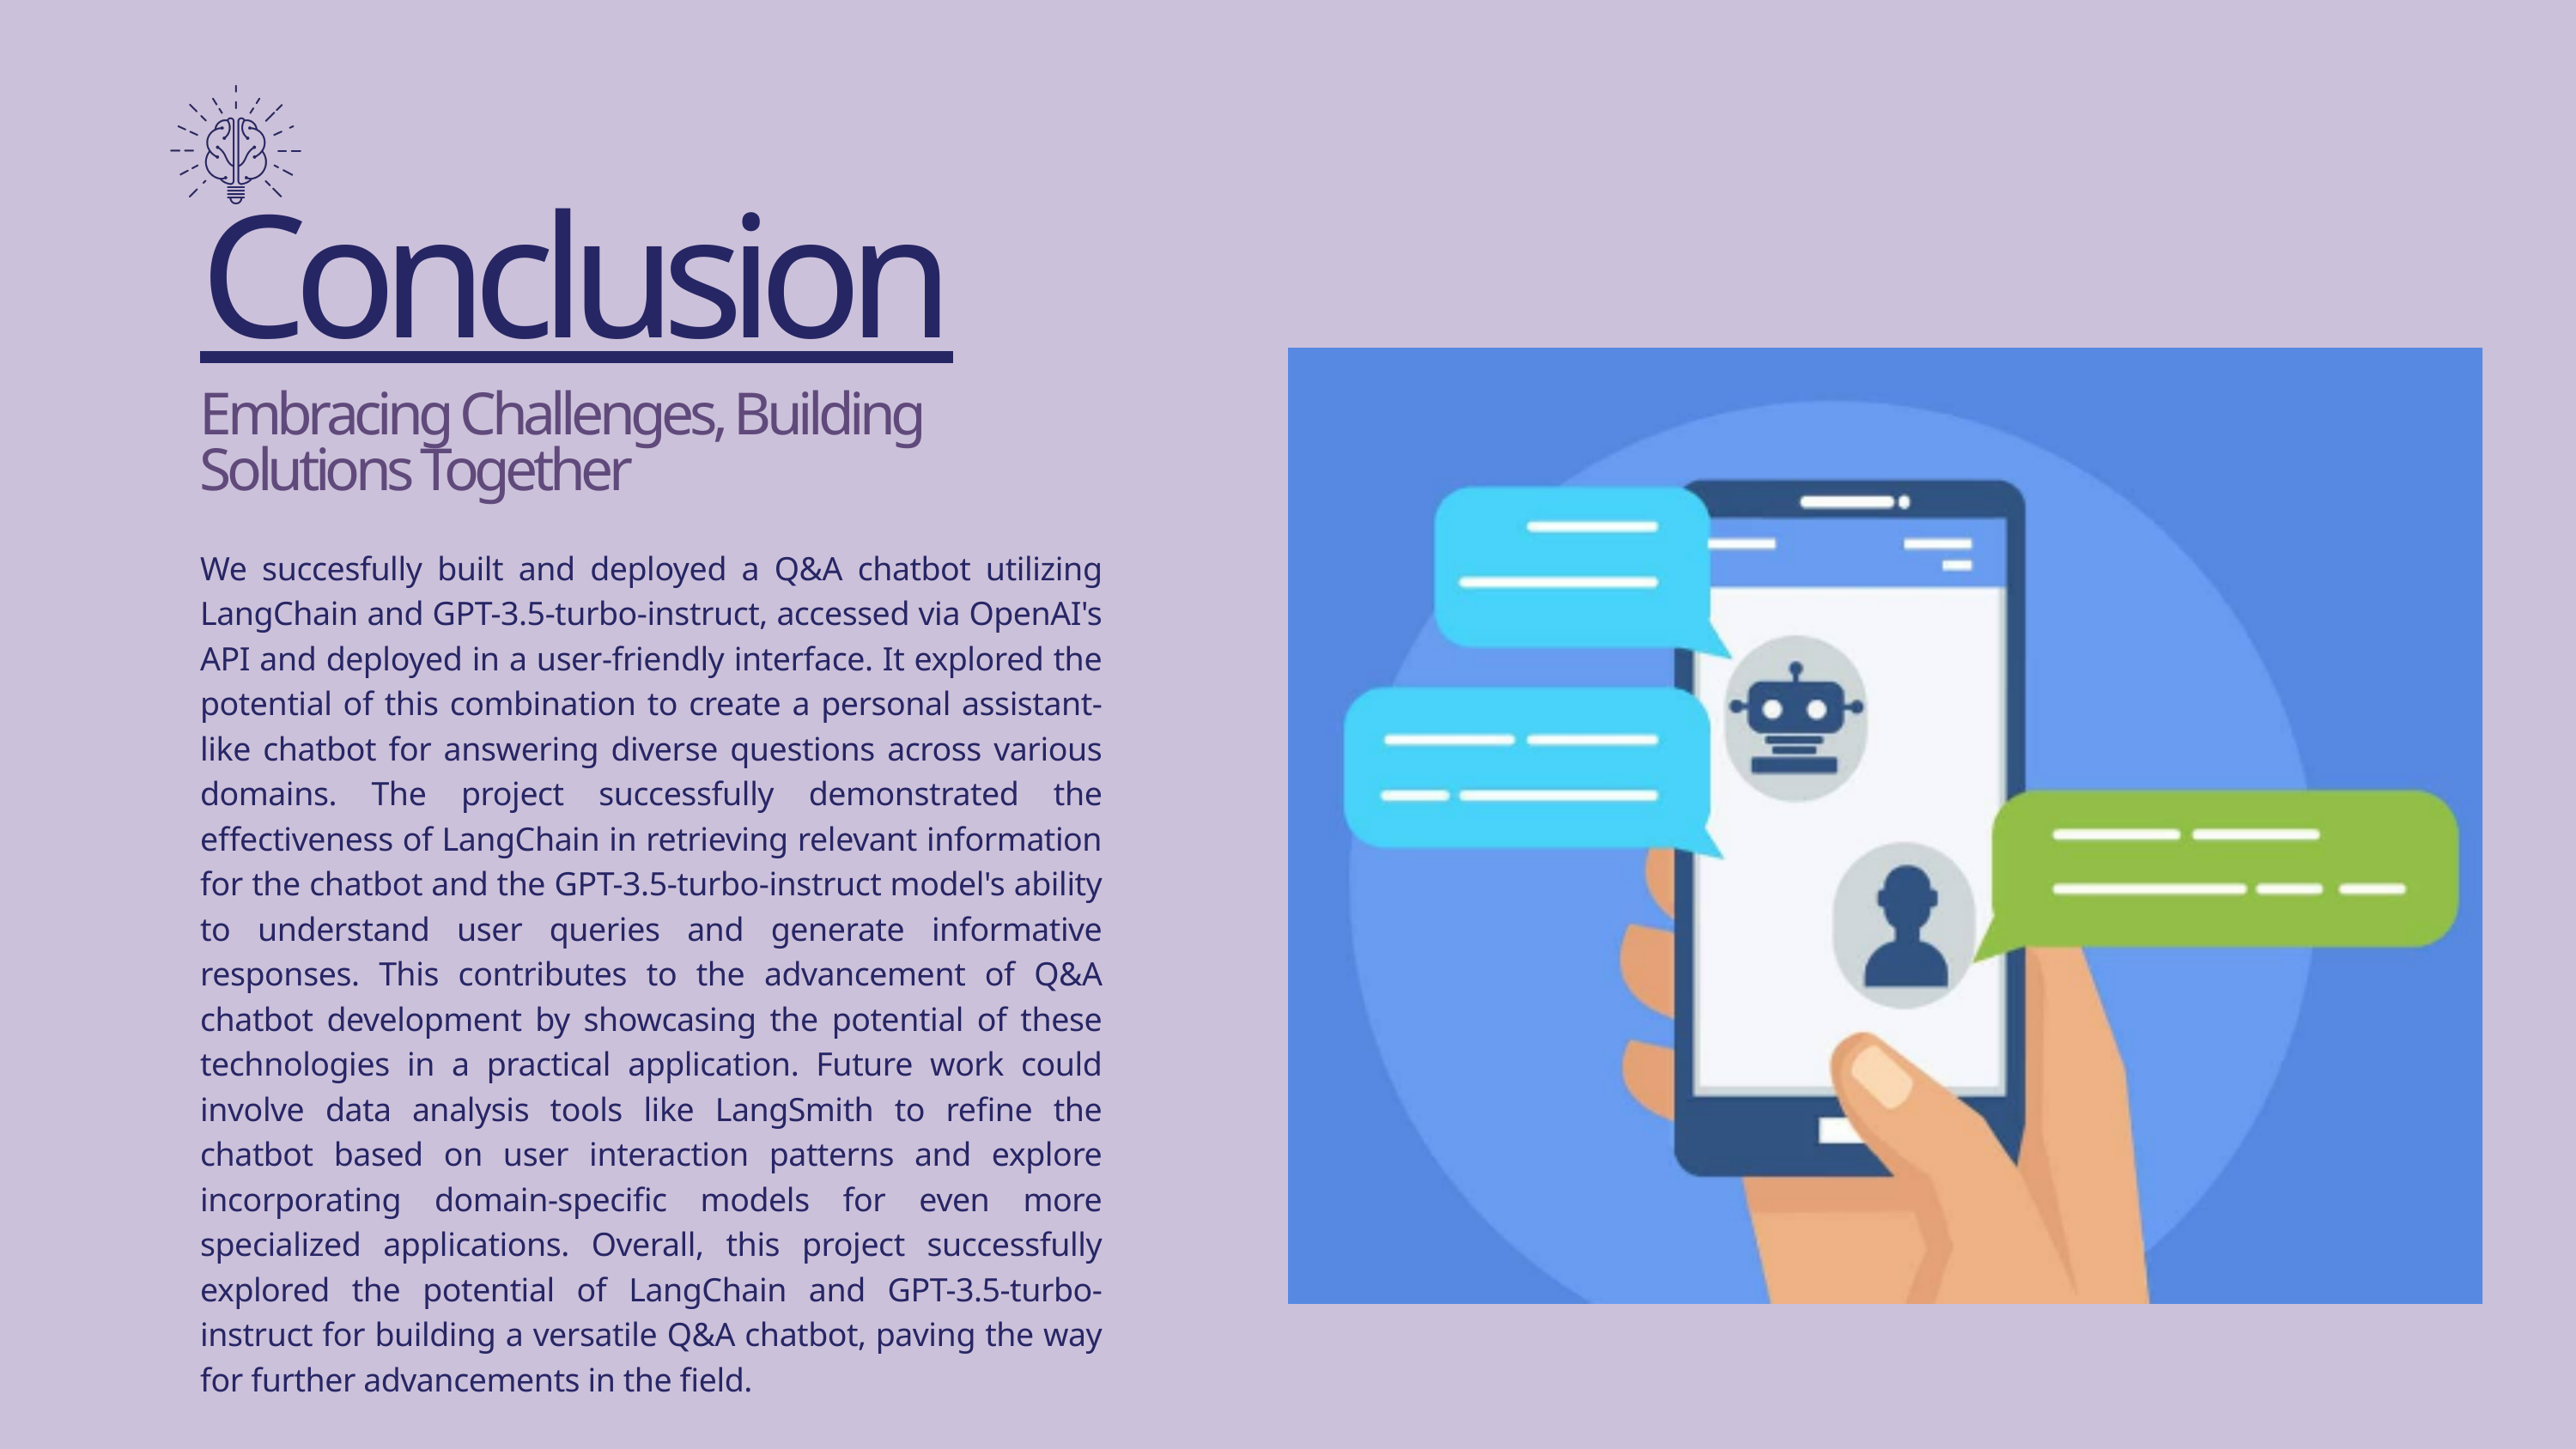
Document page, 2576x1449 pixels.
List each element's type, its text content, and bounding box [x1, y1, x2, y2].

text_box Embracing Challenges, Building Solutions Together [199, 390, 954, 503]
text_box [1287, 348, 2483, 1304]
text_box Conclusion [200, 209, 1246, 373]
text_box We succesfully built and deployed a Q&A chatbot utilizing LangChain and GPT-3.5-turbo-instruct, accessed via OpenAI's API and deployed in a user-friendly interface. It explored the potential of this combination to create a personal assistant-like chatbot for answering diverse questions across various domains. The project successfully demonstrated the effectiveness of LangChain in retrieving relevant information for the chatbot and the GPT-3.5-turbo-instruct model's ability to understand user queries and generate informative responses. This contributes to the advancement of Q&A chatbot development by showcasing the potential of these technologies in a practical application. Future work could involve data analysis tools like LangSmith to refine the chatbot based on user interaction patterns and explore incorporating domain-specific models for even more specialized applications. Overall, this project successfully explored the potential of LangChain and GPT-3.5-turbo-instruct for building a versatile Q&A chatbot, paving the way for further advancements in the field. [200, 542, 1103, 1444]
text_box [170, 85, 301, 204]
